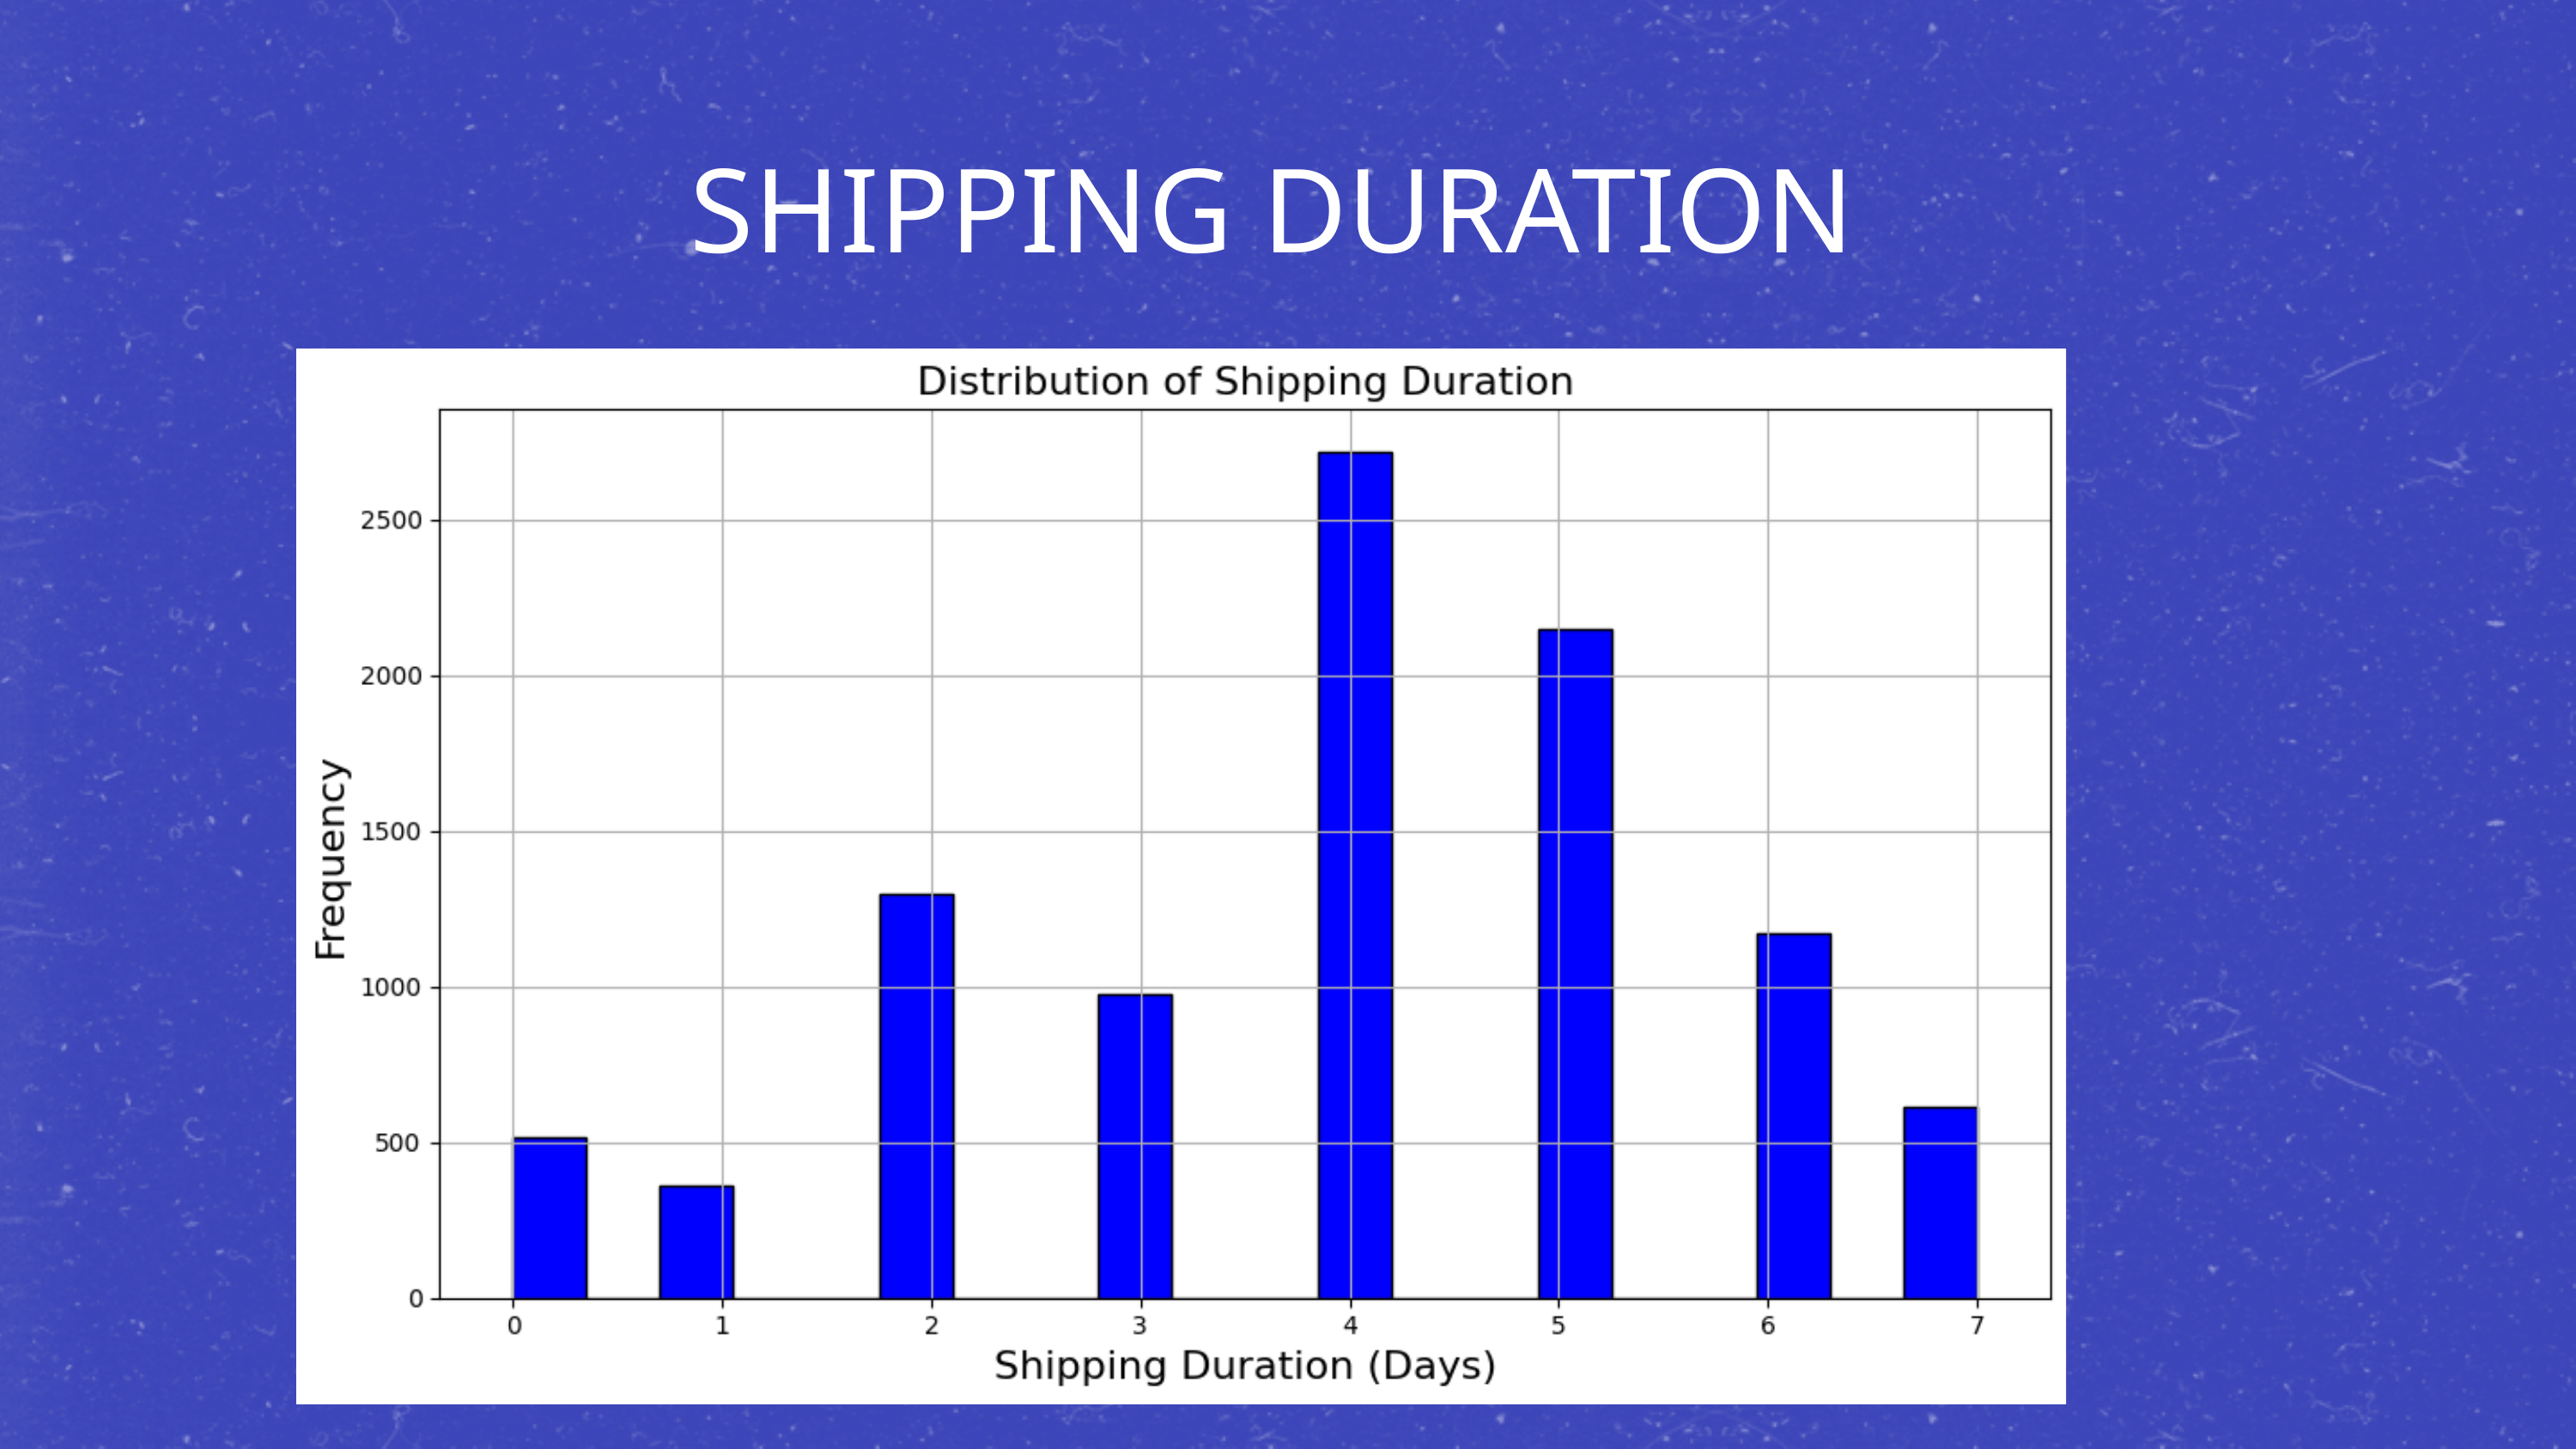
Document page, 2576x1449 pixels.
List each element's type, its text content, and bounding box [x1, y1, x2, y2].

text_box SHIPPING DURATION [425, 163, 2150, 276]
text_box [296, 349, 2067, 1404]
text_box [0, 0, 2576, 1449]
